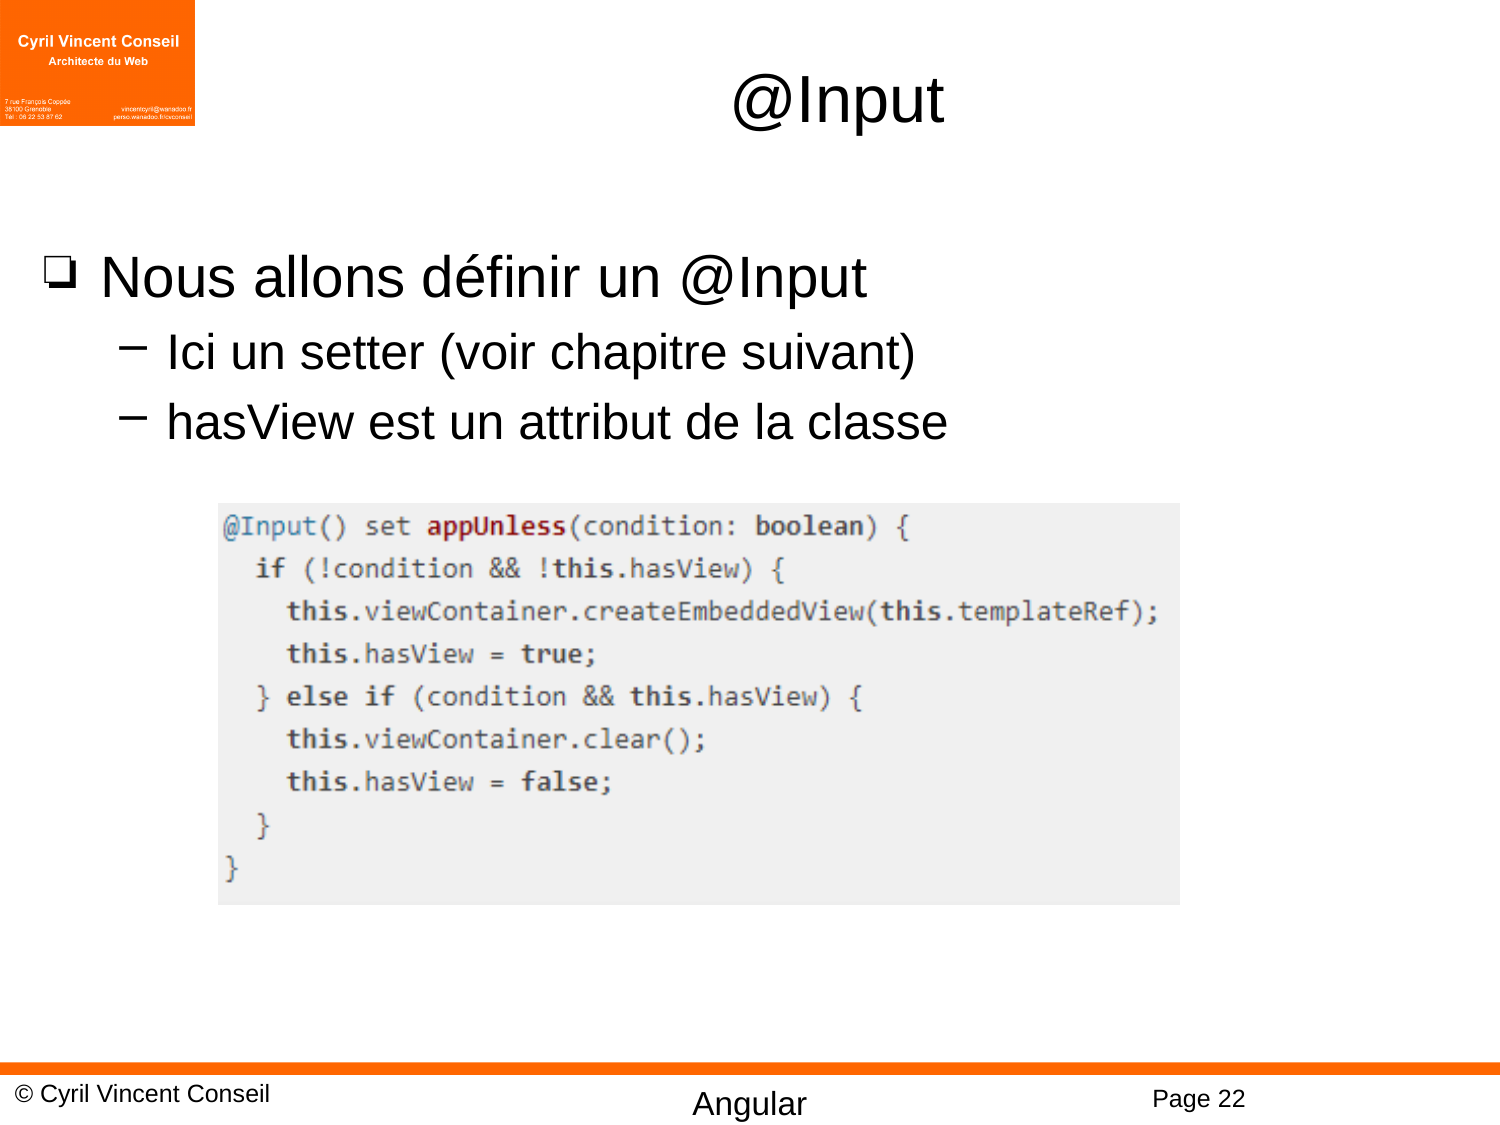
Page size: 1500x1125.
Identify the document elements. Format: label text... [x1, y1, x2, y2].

list Nous allons définir un @Input Ici un setter (voir chapitre suivant) hasView est un attribut de la classe [29, 231, 1468, 1059]
picture [0, 0, 195, 126]
picture [218, 503, 1181, 906]
title @Input [194, 2, 1480, 190]
